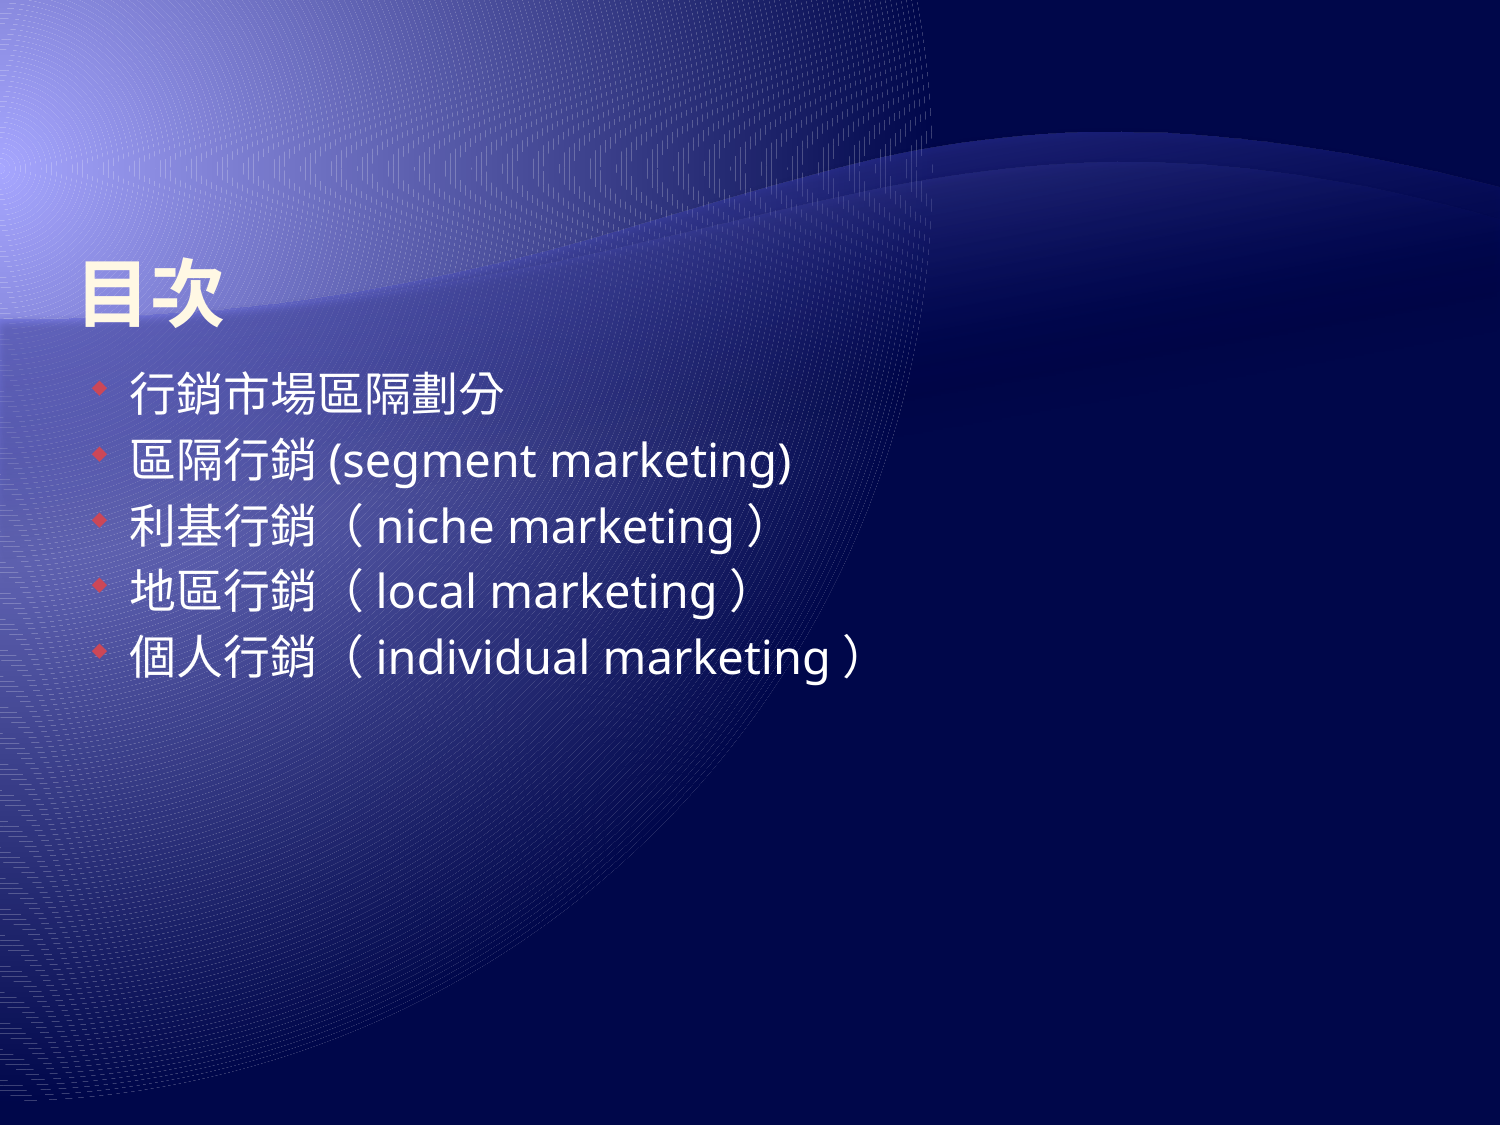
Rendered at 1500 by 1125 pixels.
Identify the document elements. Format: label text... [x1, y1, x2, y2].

list 行銷市場區隔劃分 區隔行銷(segment marketing) 利基行銷（niche marketing） 地區行銷（local marketing） 個人行銷（individual marketing） [75, 357, 1425, 1033]
title 目次 [75, 87, 1425, 338]
